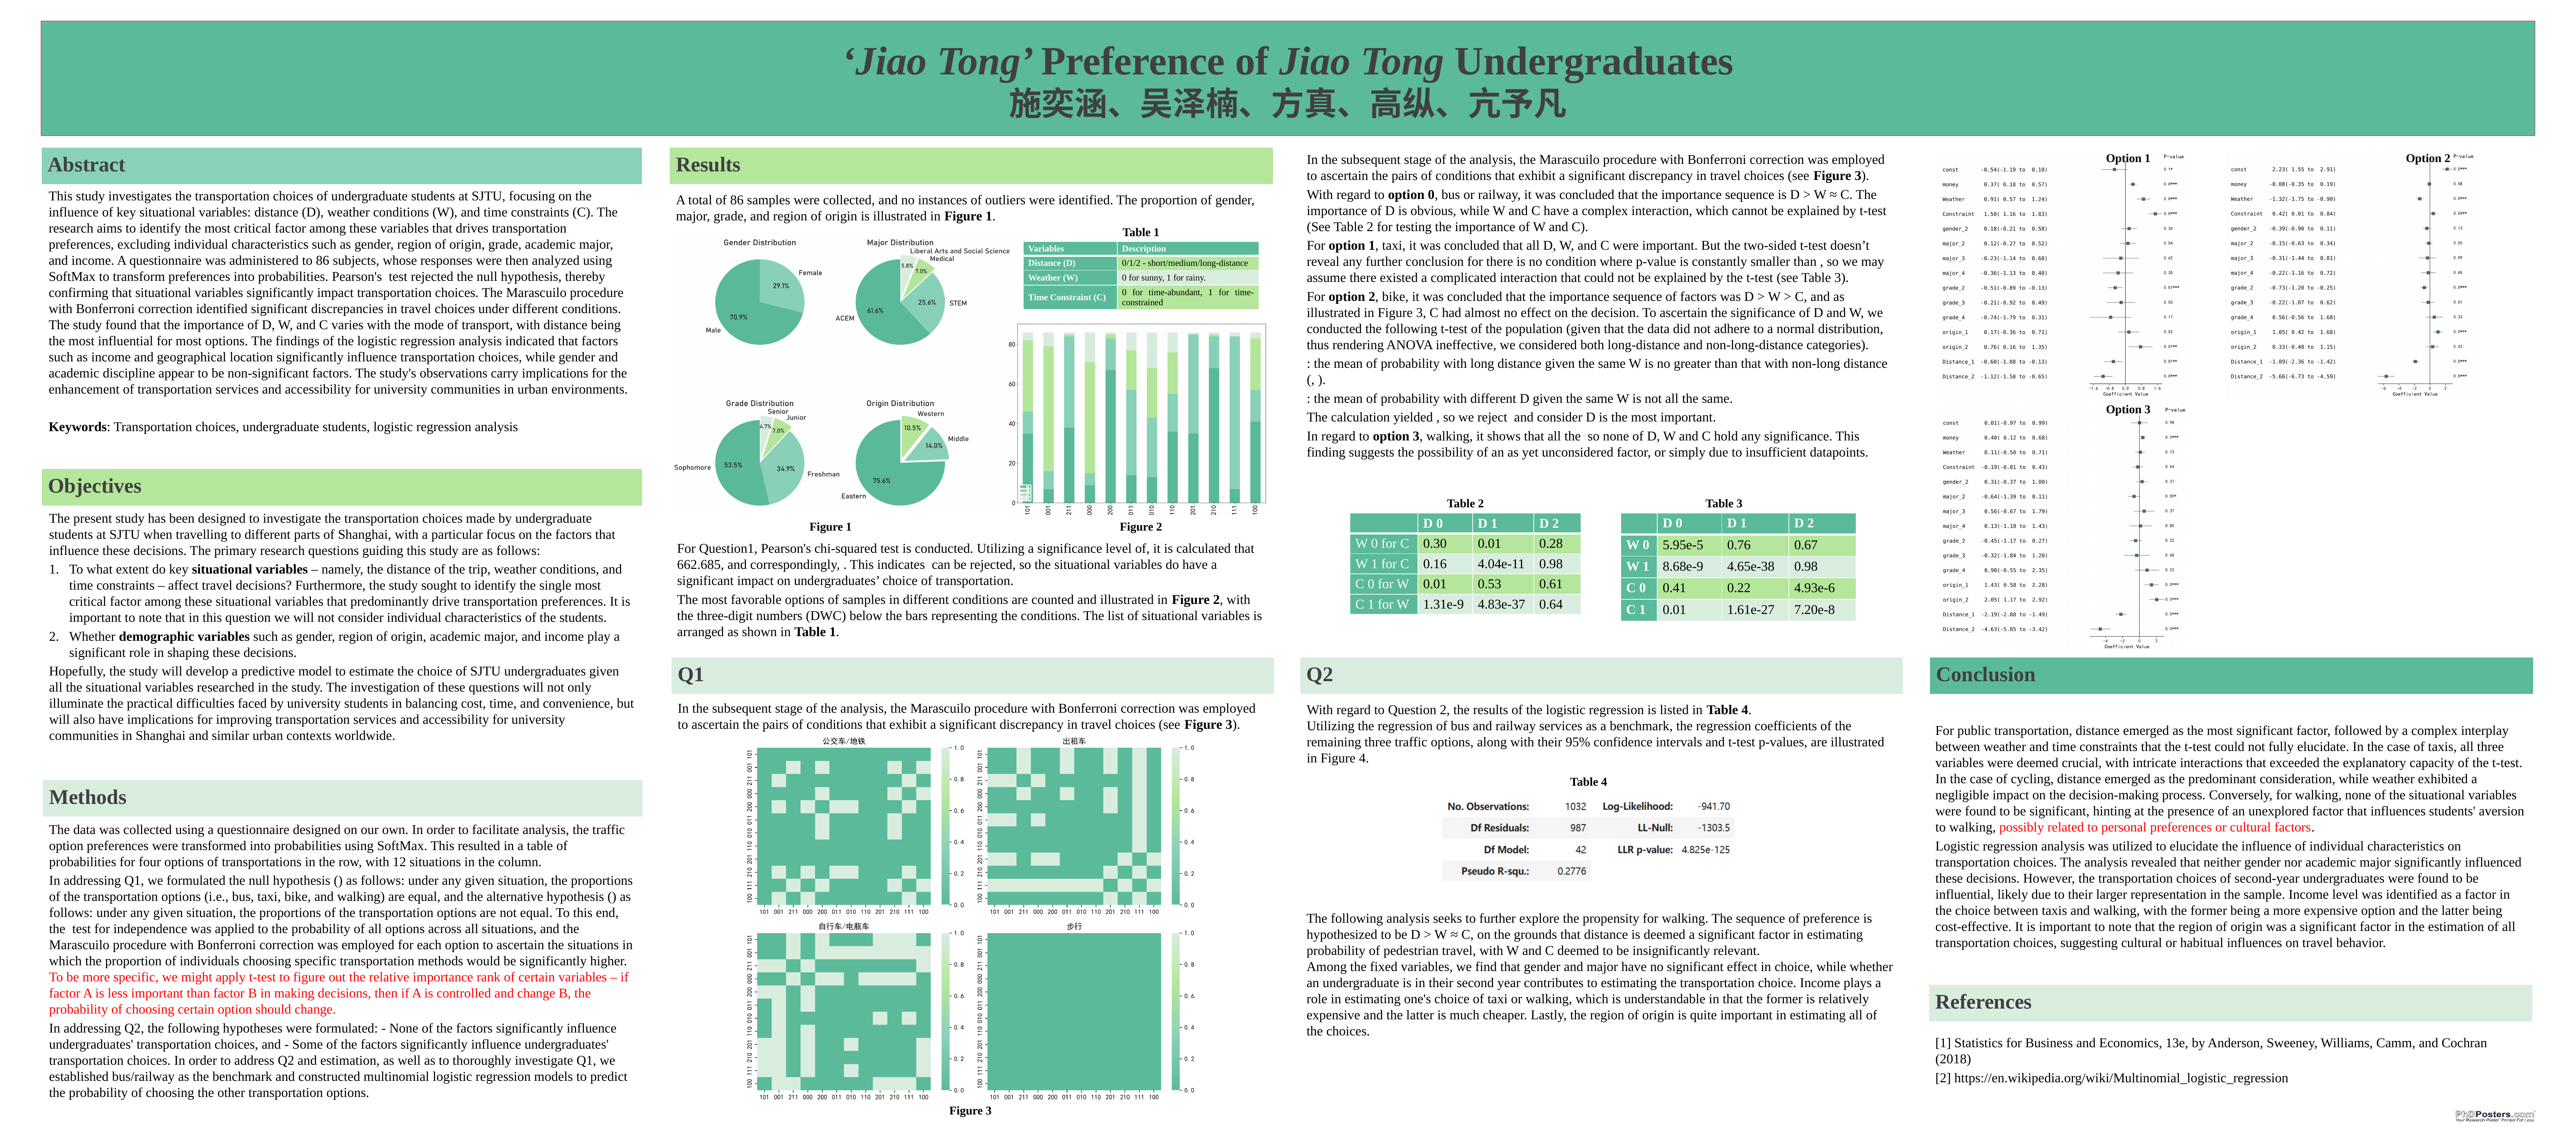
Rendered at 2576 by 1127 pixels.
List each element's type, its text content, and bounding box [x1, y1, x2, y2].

table_cell 0 for sunny, 1 for rainy. [1118, 270, 1259, 285]
table_cell W 1 for C [1350, 554, 1418, 574]
table_cell Weather (W) [1024, 270, 1117, 285]
list For public transportation, distance emerged as the most significant factor, followed by a complex interplay between weather and time constraints that the t-test could not fully elucidate. In the case of taxis, all three variables were deemed crucial, with intricate interactions that exceeded the explanatory capacity of the t-test. In the case of cycling, distance emerged as the predominant consideration, while weather exhibited a negligible impact on the decision-making process. Conversely, for walking, none of the situational variables were found to be significant, hinting at the presence of an unexplored factor that influences students' aversion to walking, possibly related to personal preferences or cultural factors. Logistic regression analysis was utilized to elucidate the influence of individual characteristics on transportation choices. The analysis revealed that neither gender nor academic major significantly influenced these decisions. However, the transportation choices of second-year undergraduates were found to be influential, likely due to their larger representation in the sample. Income level was identified as a factor in the choice between taxis and walking, with the former being a more expensive option and the latter being cost-effective. It is important to note that the region of origin was a significant factor in the estimation of all transportation choices, suggesting cultural or habitual influences on travel behavior. [1929, 718, 2532, 971]
list [1] Statistics for Business and Economics, 13e, by Anderson, Sweeney, Williams, Camm, and Cochran (2018) [2] https://en.wikipedia.org/wiki/Multinomial_logistic_regression [1929, 1031, 2532, 1073]
table_cell 0.67 [1789, 536, 1856, 556]
table_cell 4.93e-6 [1789, 578, 1856, 599]
text_box In the subsequent stage of the analysis, the Marascuilo procedure with Bonferroni correction was employed to ascertain the pairs of conditions that exhibit a significant discrepancy in travel choices (see Figure 3). [671, 696, 1274, 743]
table_cell 0.98 [1534, 554, 1581, 574]
table_cell 0 for time-abundant, 1 for time-constrained [1118, 286, 1259, 309]
title ‘Jiao Tong’ Preference of Jiao Tong Undergraduates 施奕涵、吴泽楠、方真、高纵、亢予凡 [41, 21, 2535, 136]
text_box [1938, 147, 2192, 399]
table_cell 0.61 [1534, 574, 1581, 594]
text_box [2226, 147, 2480, 401]
table_header D 1 [1473, 513, 1533, 532]
text_box Table 3 [1690, 493, 1758, 513]
table_header [1621, 513, 1657, 533]
table_cell Distance (D) [1024, 257, 1117, 270]
list Results [670, 147, 1273, 184]
table_cell 1.31e-9 [1418, 595, 1472, 614]
table_cell C 1 for W [1350, 595, 1418, 614]
list Methods [43, 780, 643, 817]
table_header D 0 [1658, 513, 1722, 533]
list Abstract [42, 147, 642, 184]
picture [742, 733, 1199, 1105]
table_cell 0.01 [1658, 600, 1722, 621]
picture [2455, 1109, 2536, 1123]
picture [669, 233, 1269, 519]
table_cell 0.64 [1534, 595, 1581, 614]
table_header Description [1118, 242, 1259, 255]
table_cell 0.76 [1722, 536, 1789, 556]
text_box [1442, 794, 1738, 881]
list Objectives [42, 469, 642, 506]
text_box The following analysis seeks to further explore the propensity for walking. The sequence of preference is hypothesized to be D > W ≈ C, on the grounds that distance is deemed a significant factor in estimating probability of pedestrian travel, with W and C deemed to be insignificantly relevant. Among the fixed variables, we find that gender and major have no significant effect in choice, while whether an undergraduate is in their second year contributes to estimating the transportation choice. Income plays a role in estimating one's choice of taxi or walking, which is understandable in that the former is relatively expensive and the latter is much cheaper. Lastly, the region of origin is quite important in estimating all of the choices. [1300, 906, 1903, 996]
table_cell 5.95e-5 [1658, 536, 1722, 556]
table_cell 0.22 [1722, 578, 1789, 599]
table_header [1350, 513, 1418, 532]
table_header D 0 [1418, 513, 1472, 532]
text_box Figure 3 [940, 1107, 1001, 1120]
table_cell 1.61e-27 [1722, 600, 1789, 621]
text_box With regard to Question 2, the results of the logistic regression is listed in Table 4. Utilizing the regression of bus and railway services as a benchmark, the regression coefficients of the remaining three traffic options, along with their 95% confidence intervals and t-test p-values, are illustrated in Figure 4. [1300, 697, 1903, 785]
table_cell Time Constraint (C) [1024, 286, 1117, 309]
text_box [1938, 399, 2192, 654]
table_header D 1 [1722, 513, 1789, 533]
table_cell 0.30 [1418, 535, 1472, 553]
table_cell C 1 [1621, 600, 1657, 621]
text_box Figure 2 [1111, 521, 1171, 536]
text_box Q1 [671, 657, 1274, 694]
table_cell 0.16 [1418, 554, 1472, 574]
table_cell 4.83e-37 [1473, 595, 1533, 614]
text_box Table 2 [1431, 493, 1499, 513]
table_cell W 1 [1621, 556, 1657, 577]
table_cell C 0 [1621, 578, 1657, 599]
text_box Q2 [1300, 657, 1903, 694]
list References [1929, 985, 2532, 1021]
table_cell W 0 for C [1350, 535, 1418, 553]
text_box Figure 1 [800, 516, 861, 536]
list Conclusion [1930, 657, 2533, 694]
table_header D 2 [1534, 513, 1581, 532]
text_box Table 1 [1111, 222, 1171, 241]
table_cell 0.01 [1473, 535, 1533, 553]
table_cell 4.04e-11 [1473, 554, 1533, 574]
table_cell 0.41 [1658, 578, 1722, 599]
table_cell 0.98 [1789, 556, 1856, 577]
table_cell 4.65e-38 [1722, 556, 1789, 577]
list A total of 86 samples were collected, and no instances of outliers were identified. The proportion of gender, major, grade, and region of origin is illustrated in Figure 1. [670, 187, 1273, 228]
table_cell 8.68e-9 [1658, 556, 1722, 577]
table_cell W 0 [1621, 536, 1657, 556]
table_cell 7.20e-8 [1789, 600, 1856, 621]
table_cell C 0 for W [1350, 574, 1418, 594]
table_cell 0.28 [1534, 535, 1581, 553]
table_cell 0/1/2 - short/medium/long-distance [1118, 257, 1259, 270]
table_header Variables [1024, 242, 1117, 255]
table_cell 0.53 [1473, 574, 1533, 594]
text_box Table 4 [1558, 771, 1619, 791]
list The present study has been designed to investigate the transportation choices made by undergraduate students at SJTU when travelling to different parts of Shanghai, with a particular focus on the factors that influence these decisions. The primary research questions guiding this study are as follows: To what extent do key situational variables – namely, the distance of the trip, weather conditions, and time constraints – affect travel decisions? Furthermore, the study sought to identify the single most critical factor among these situational variables that predominantly drive transportation preferences. It is important to note that in this question we will not consider individual characteristics of the students. Whether demographic variables such as gender, region of origin, academic major, and income play a significant role in shaping these decisions. Hopefully, the study will develop a predictive model to estimate the choice of SJTU undergraduates given all the situational variables researched in the study. The investigation of these questions will not only illuminate the practical difficulties faced by university students in balancing cost, time, and convenience, but will also have implications for improving transportation services and accessibility for university communities in Shanghai and similar urban contexts worldwide. [43, 506, 643, 780]
table_cell 0.01 [1418, 574, 1472, 594]
table_header D 2 [1789, 513, 1856, 533]
